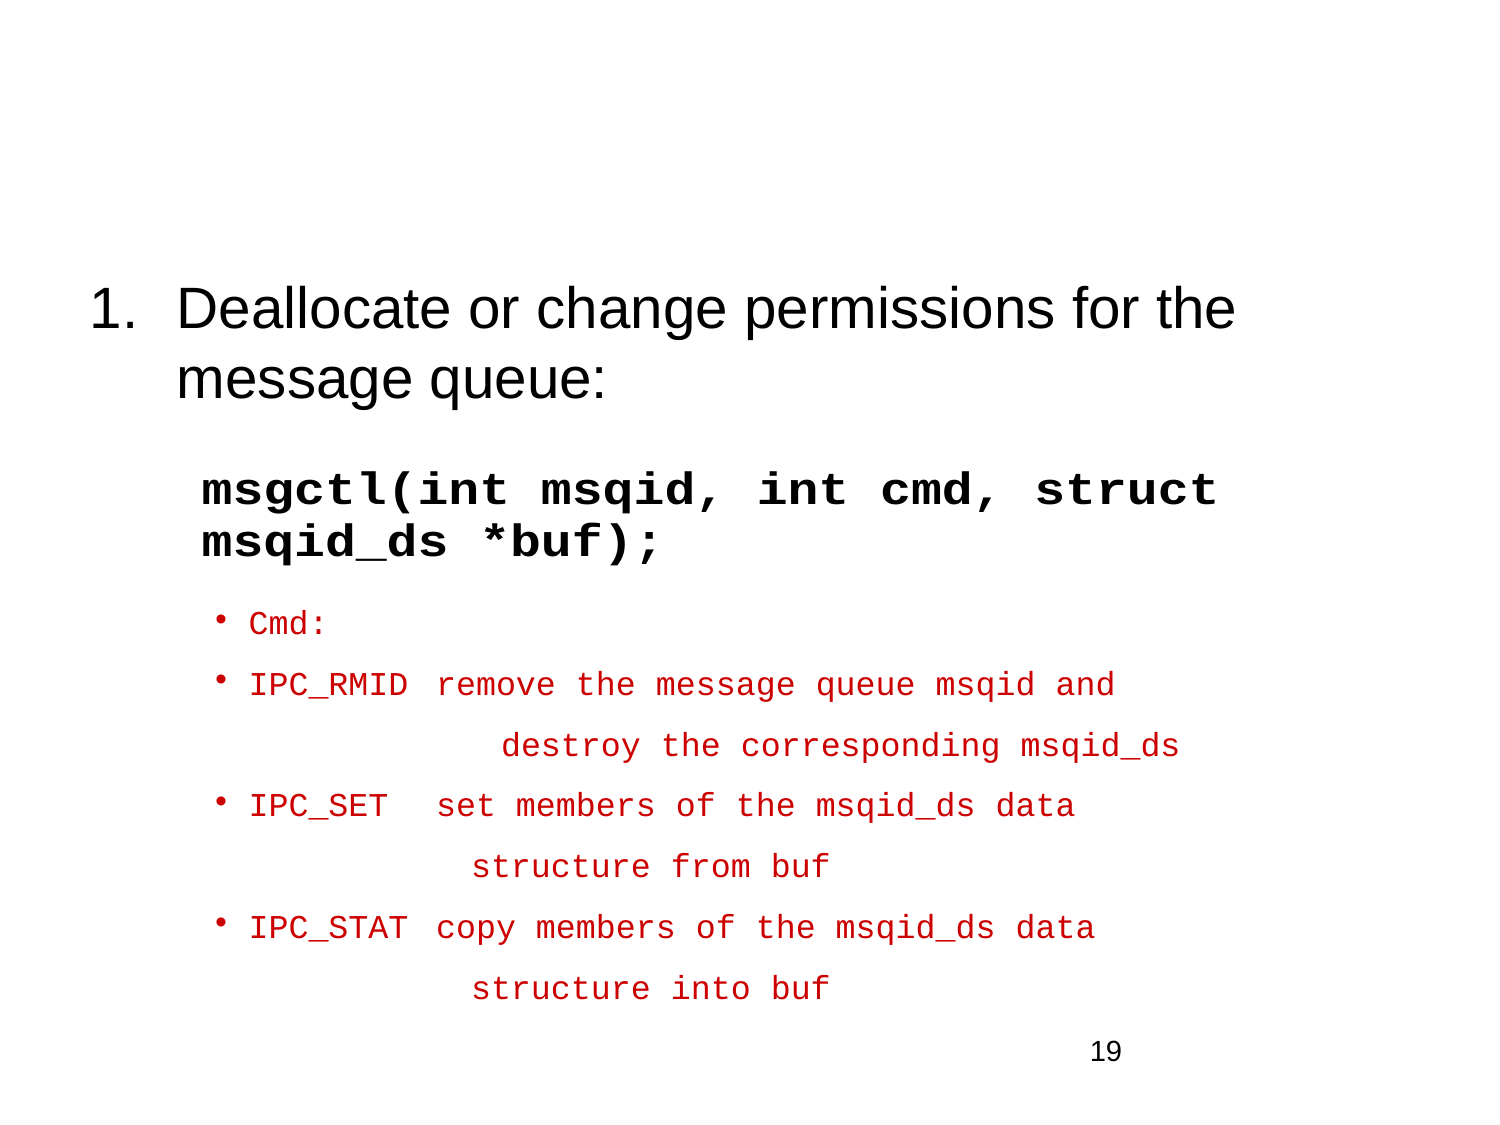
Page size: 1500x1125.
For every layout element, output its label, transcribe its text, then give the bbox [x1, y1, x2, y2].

slide_number 19 [1074, 1024, 1425, 1103]
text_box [197, 276, 1337, 954]
text_box Deallocate or change permissions for the message queue: [74, 262, 1302, 593]
text_box Cmd: IPC_RMID remove the message queue msqid and destroy the corresponding msqid_ds IPC_SET set members of the msqid_ds data structure from buf IPC_STAT copy members of the msqid_ds data structure into buf [60, 593, 1400, 1014]
